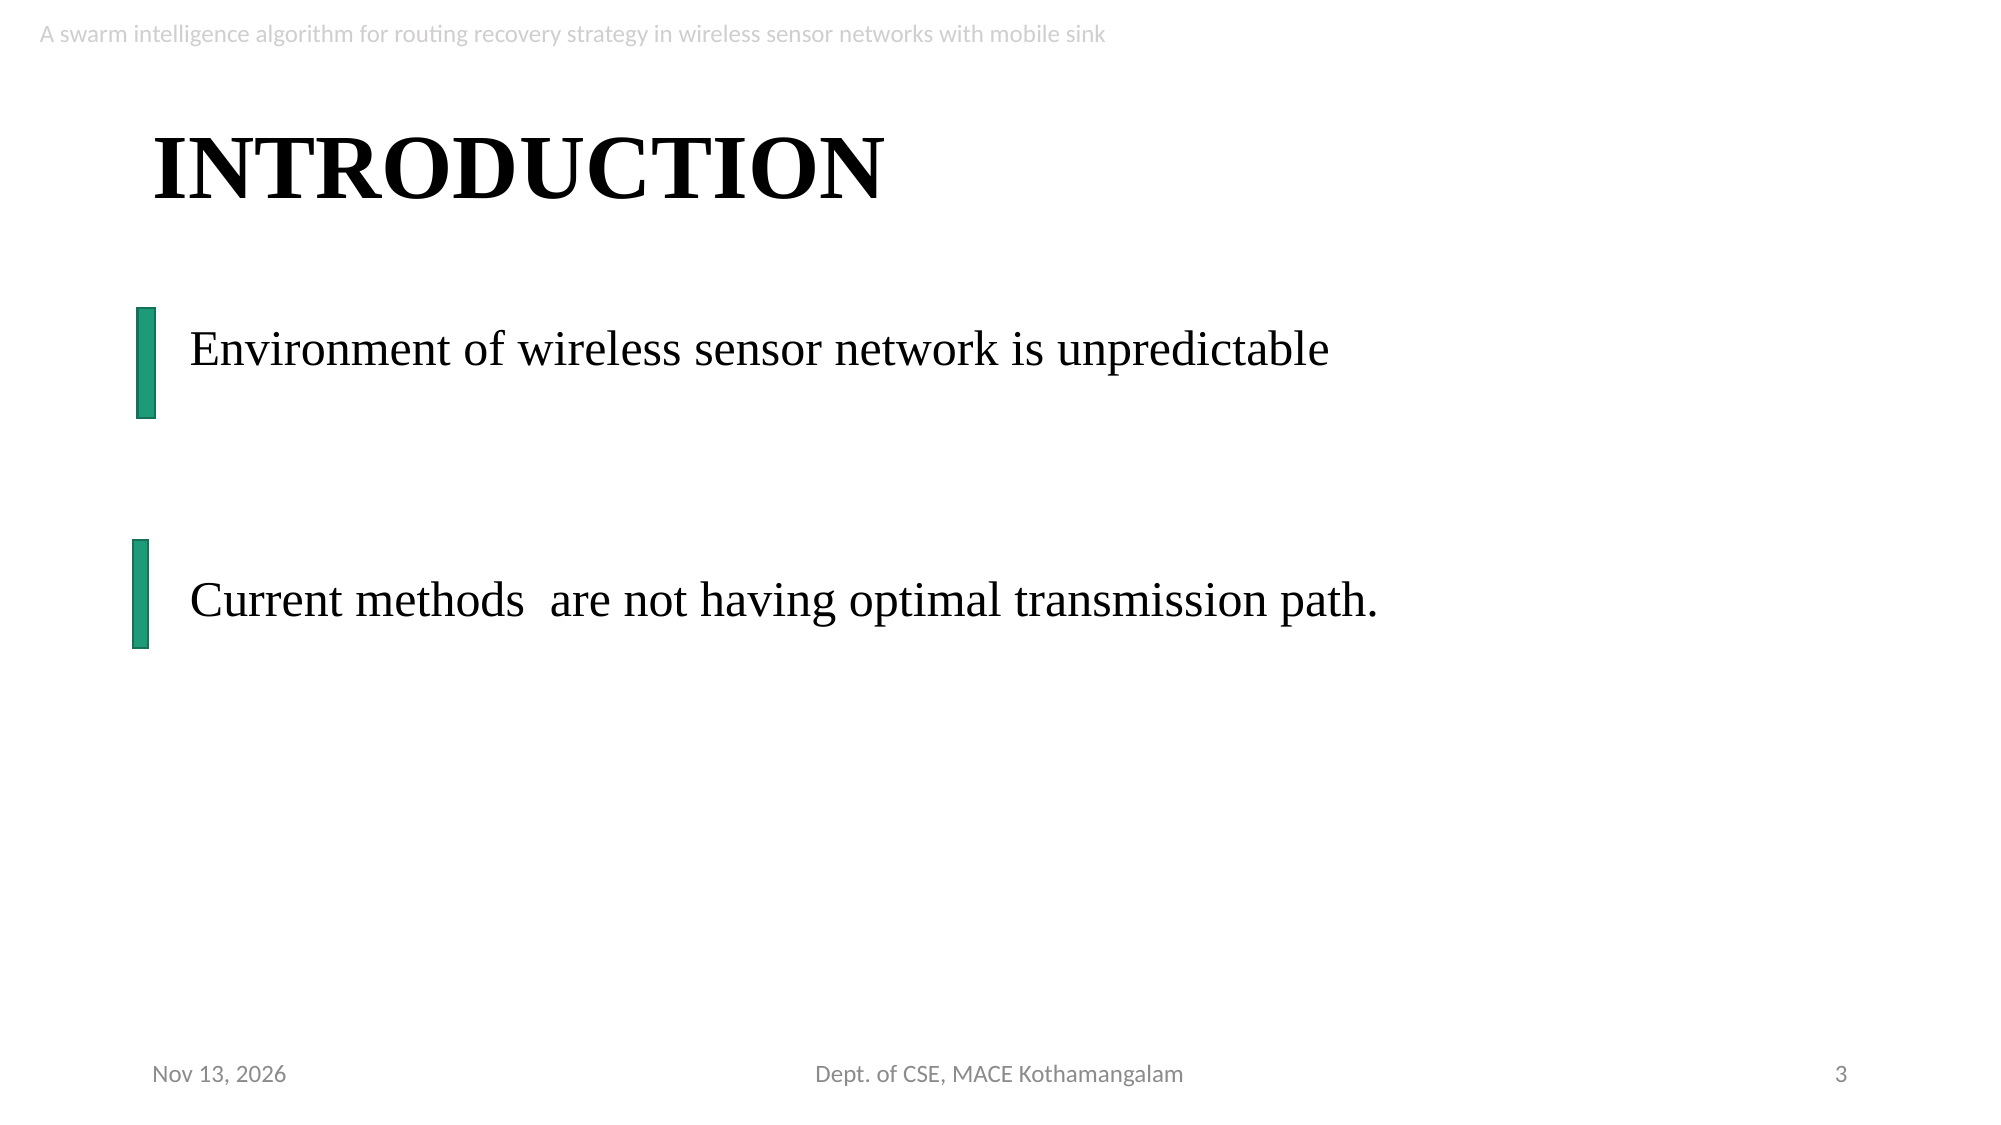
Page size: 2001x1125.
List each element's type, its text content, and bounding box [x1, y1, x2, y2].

text_box [0, 22, 1641, 83]
text_box Environment of wireless sensor network is unpredictable [174, 307, 1346, 383]
text_box A swarm intelligence algorithm for routing recovery strategy in wireless sensor networks with mobile sink [24, 17, 1666, 78]
text_box Current methods are not having optimal transmission path. [175, 559, 1395, 634]
text_box [136, 307, 156, 419]
title INTRODUCTION [137, 59, 1863, 278]
text_box [132, 539, 149, 649]
footer Dept. of CSE, MACE Kothamangalam [662, 1042, 1338, 1103]
slide_number 3 [1412, 1042, 1863, 1103]
slide_number 20-Mar-19 [137, 1042, 588, 1103]
